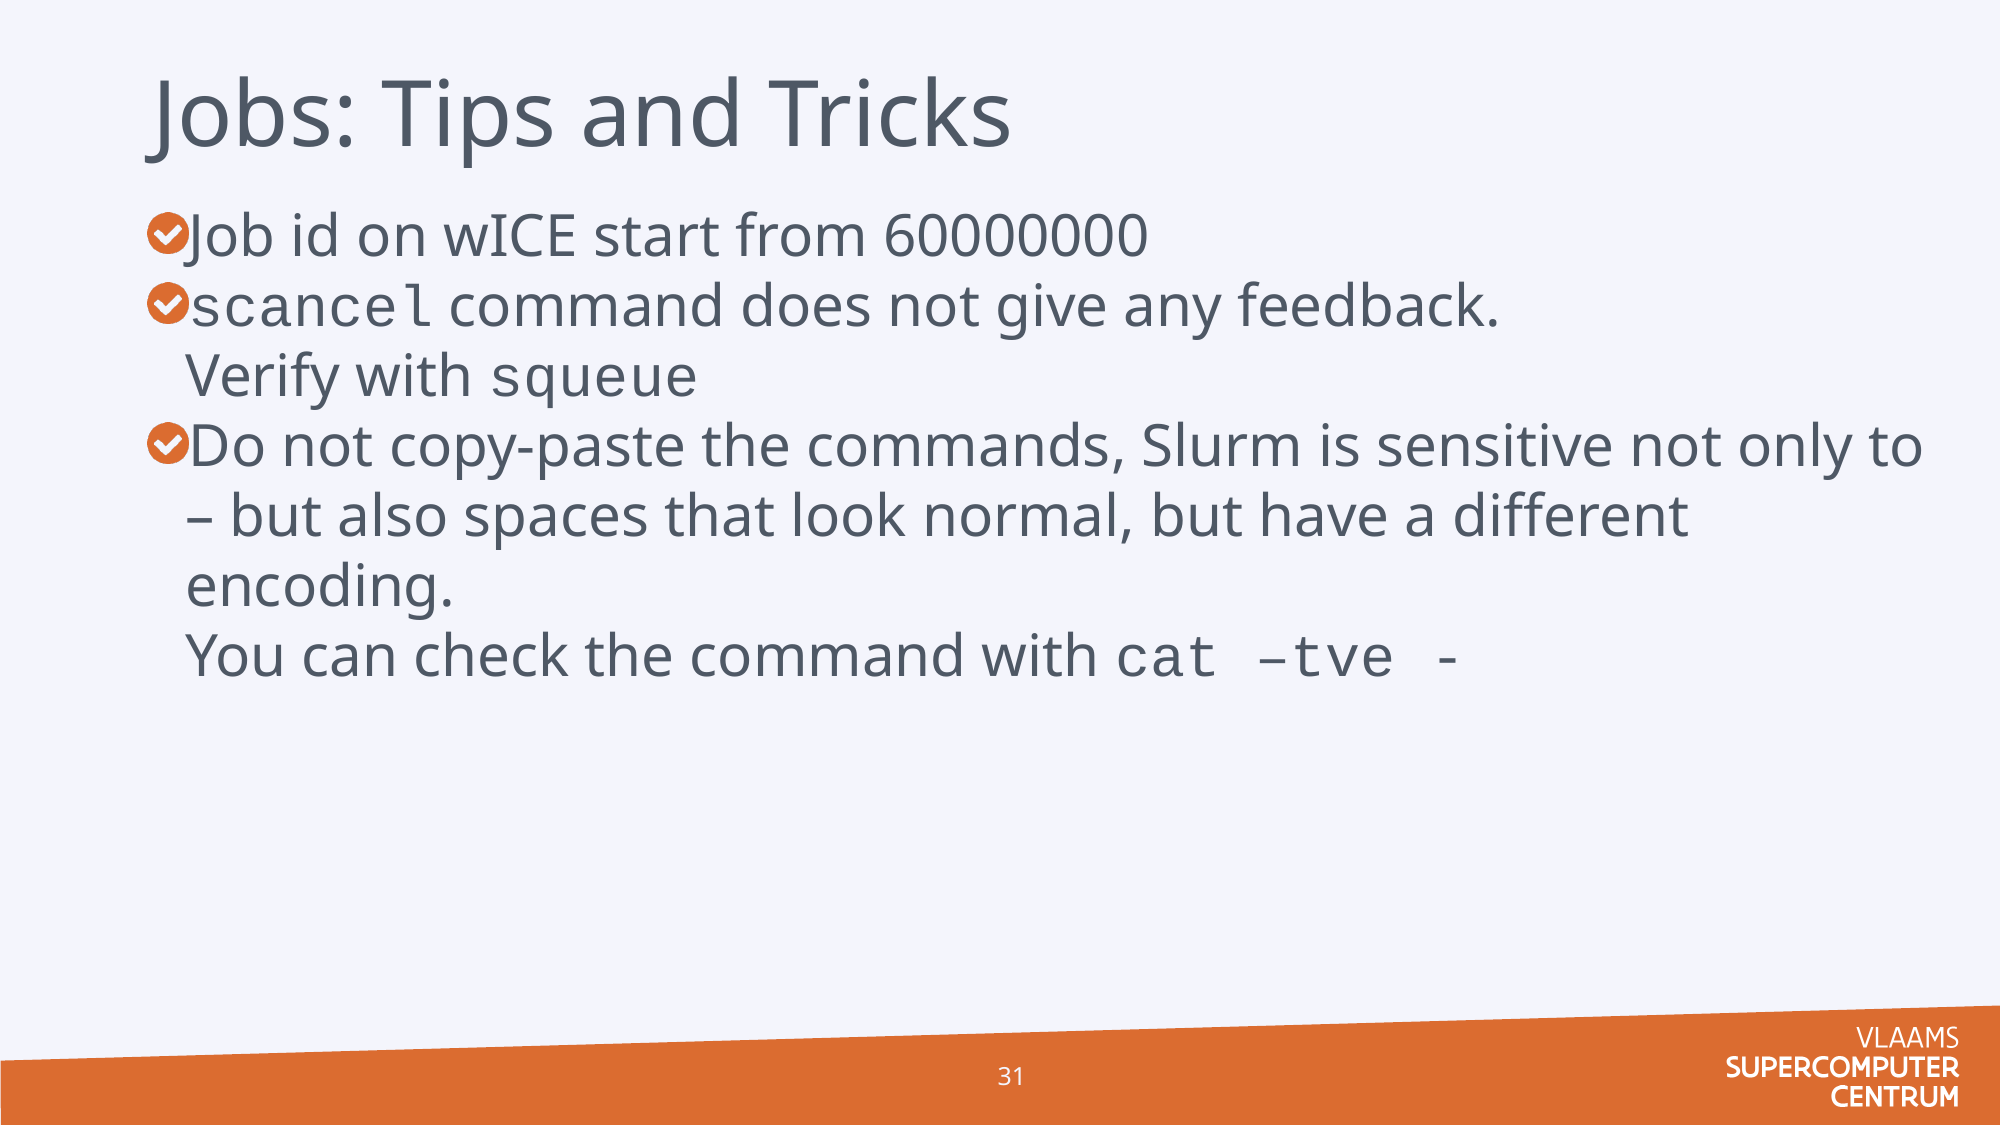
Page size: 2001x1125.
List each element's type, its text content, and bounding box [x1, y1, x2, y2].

text_box Job id on wICE start from 60000000 scancel command does not give any feedback. Verify with squeue Do not copy-paste the commands, Slurm is sensitive not only to – but also spaces that look normal, but have a different encoding. You can check the command with cat –tve - [72, 198, 1962, 665]
picture [147, 282, 189, 324]
slide_number 31 [958, 1047, 1042, 1108]
picture [147, 212, 189, 254]
picture [147, 422, 189, 464]
text_box Jobs: Tips and Tricks [137, 59, 1863, 198]
picture [1725, 1021, 1960, 1117]
